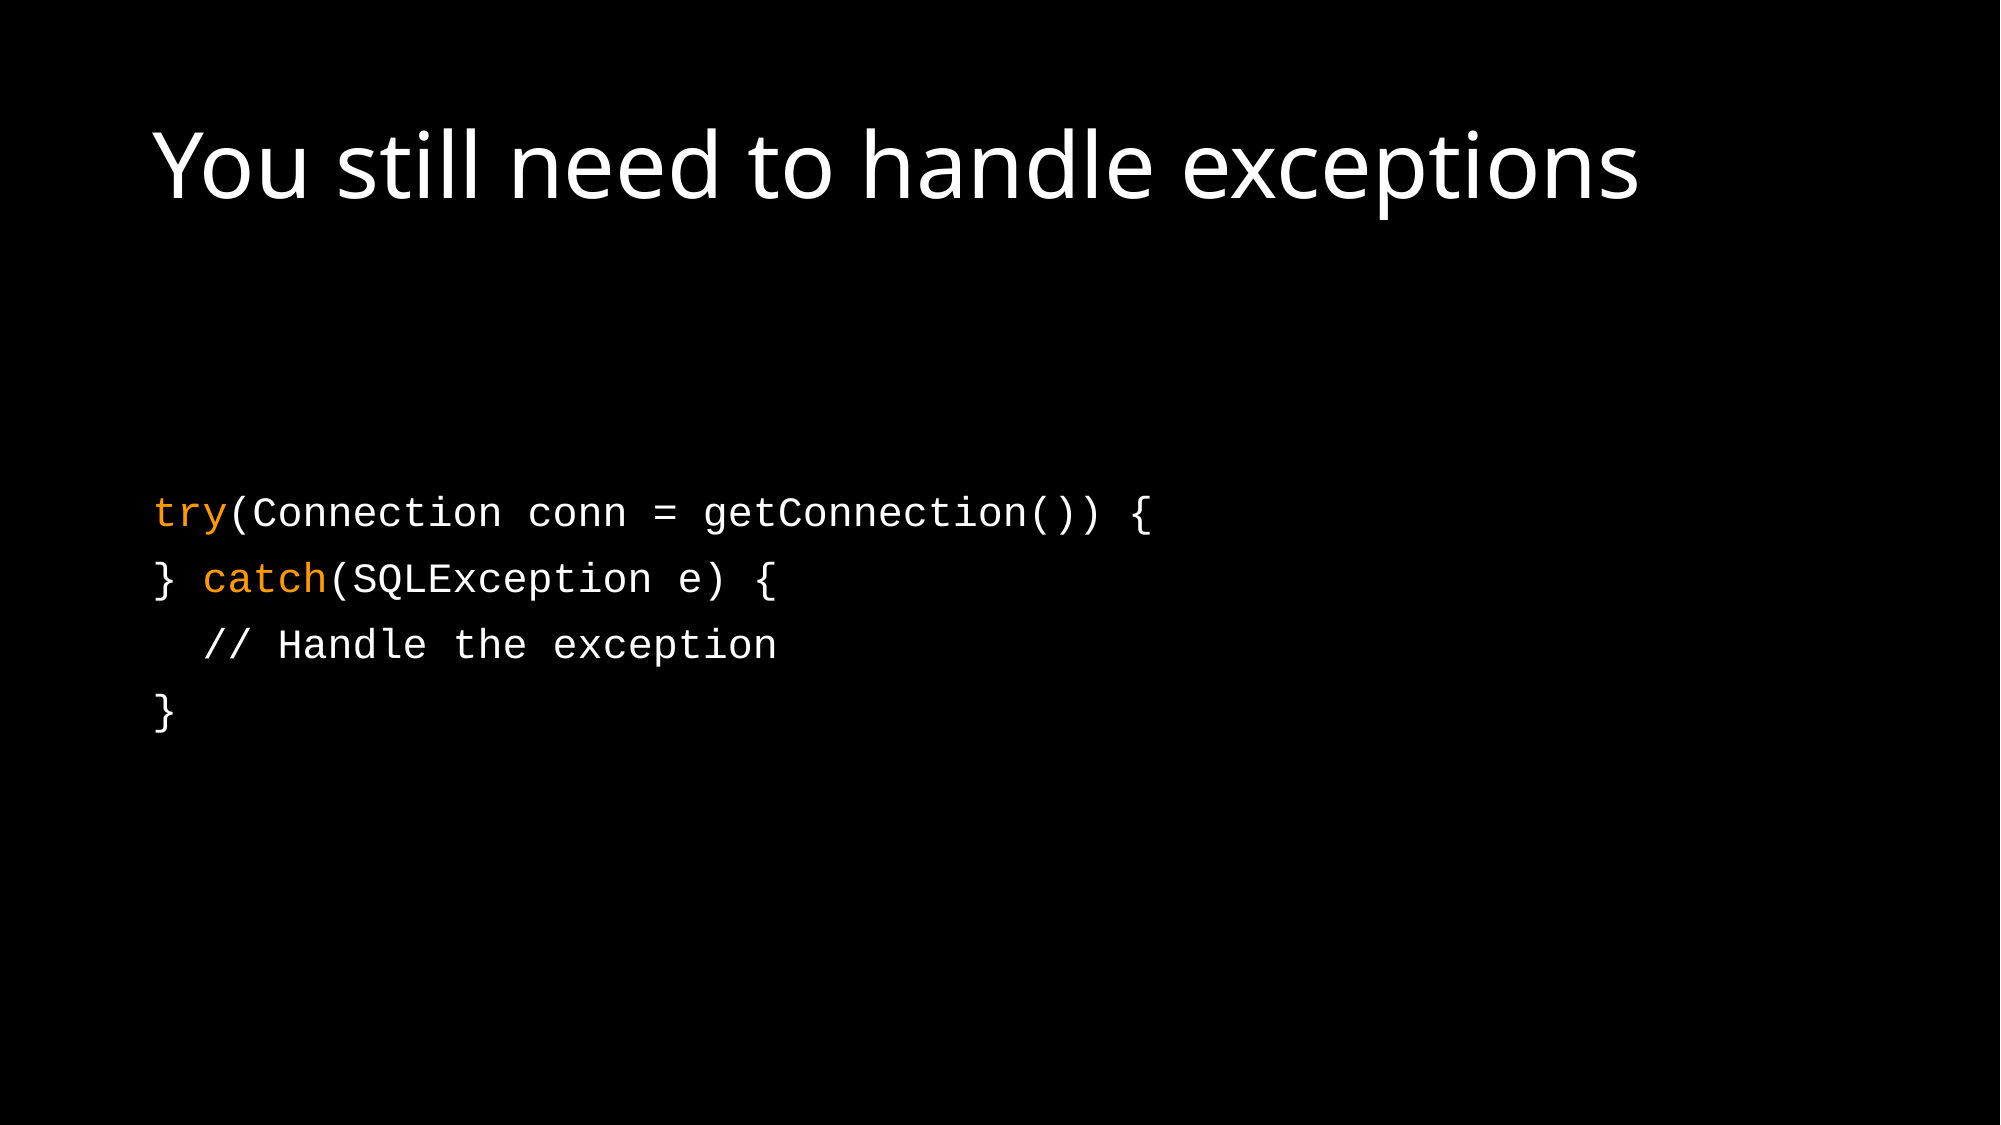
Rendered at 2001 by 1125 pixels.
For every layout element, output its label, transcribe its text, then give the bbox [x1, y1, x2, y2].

text_box try(Connection conn = getConnection()) { } catch(SQLException e) { // Handle the exception } [137, 483, 1303, 1014]
title You still need to handle exceptions [137, 59, 1863, 278]
